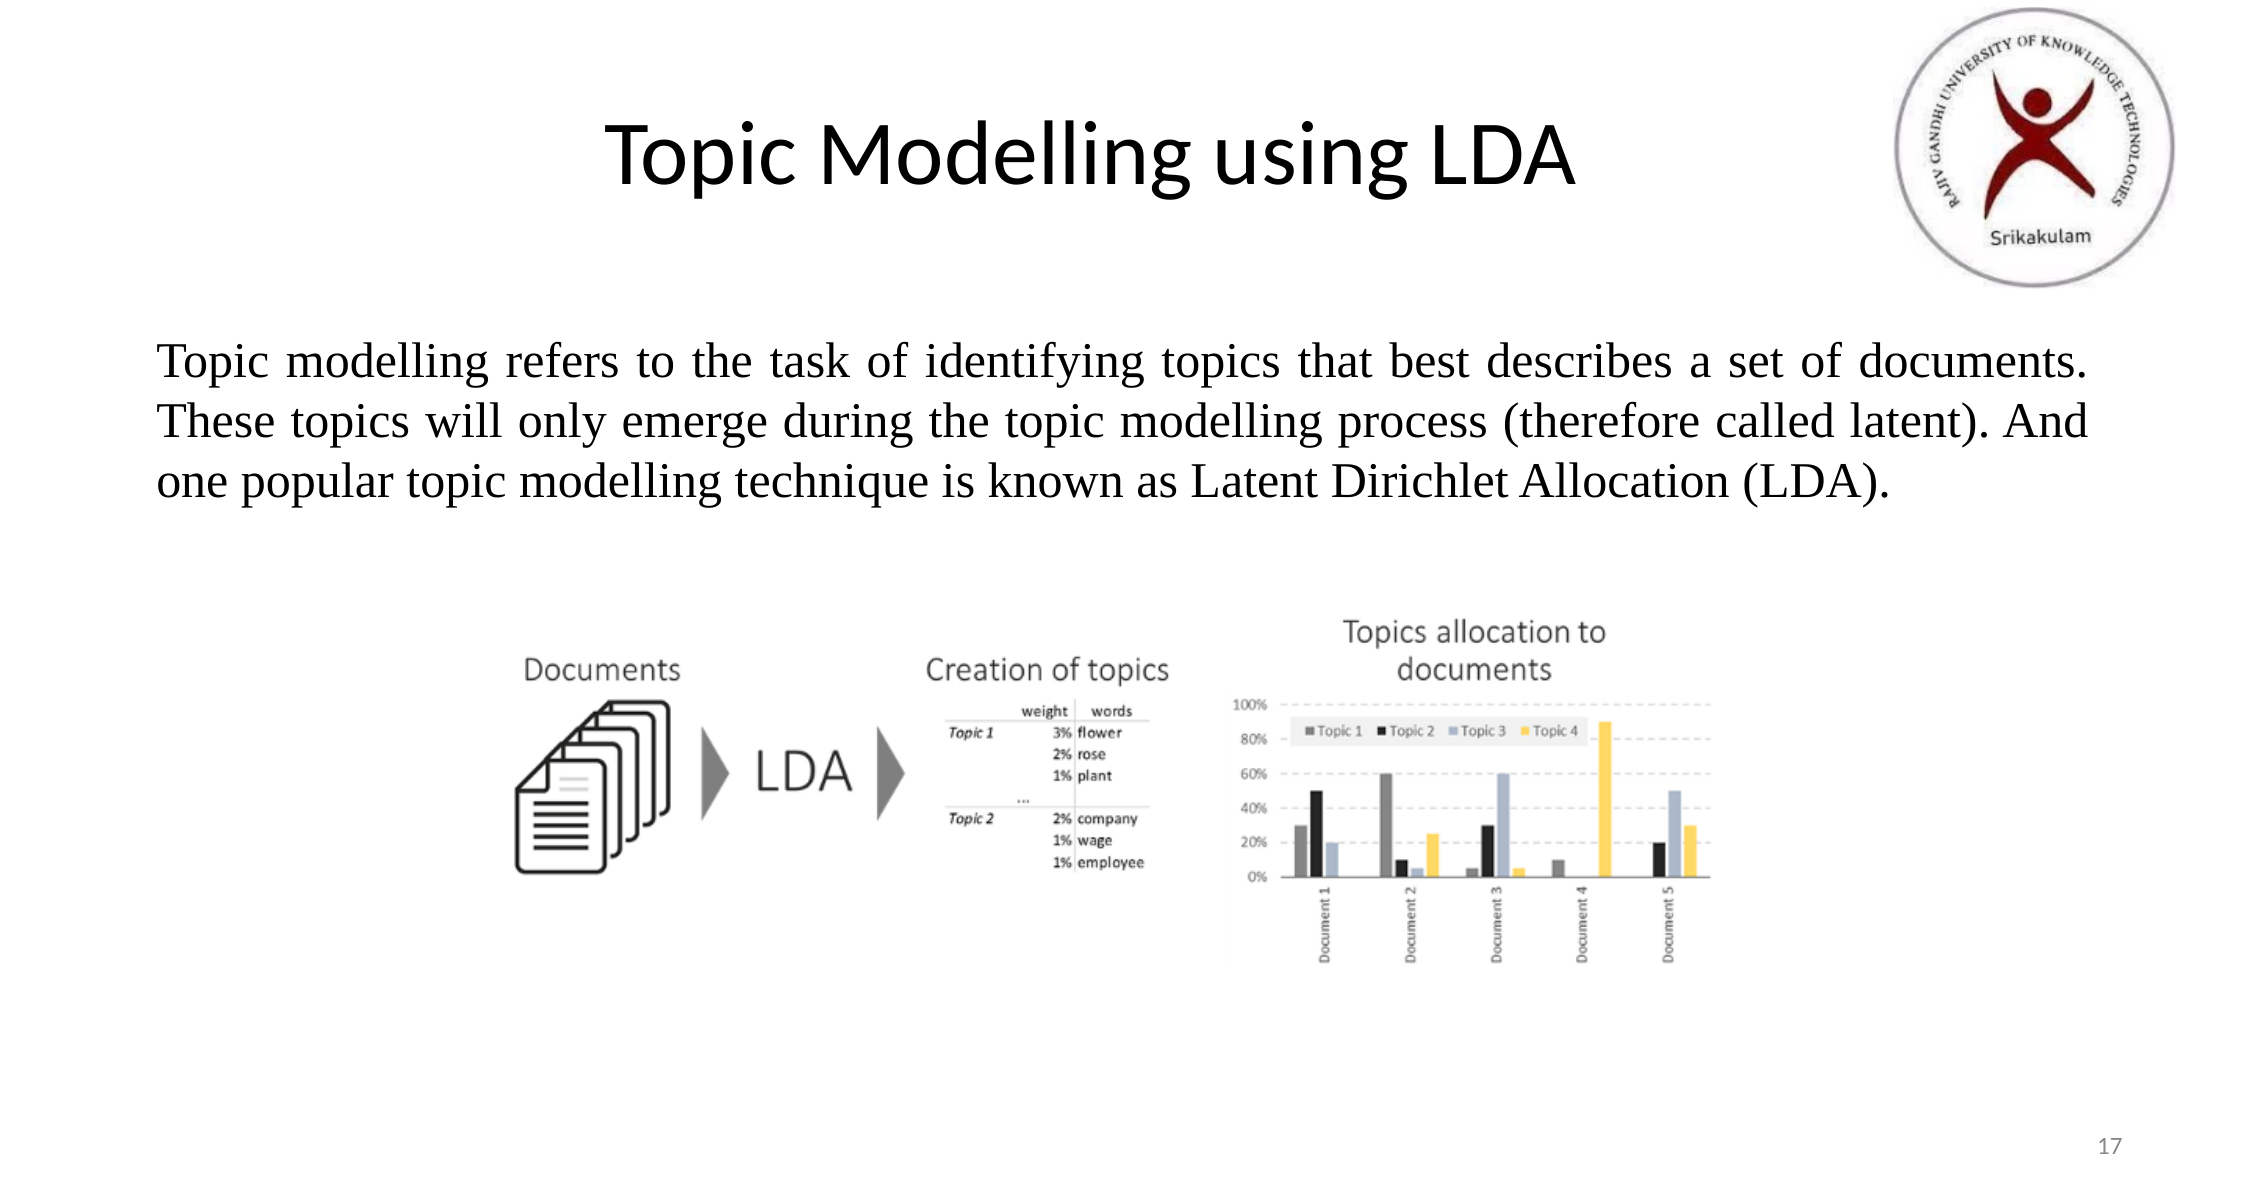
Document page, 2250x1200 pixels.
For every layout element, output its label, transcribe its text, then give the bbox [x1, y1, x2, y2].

title Topic Modelling using LDA [403, 48, 1780, 249]
list Topic modelling refers to the task of identifying topics that best describes a set of documents. These topics will only emerge during the topic modelling process (therefore called latent). And one popular topic modelling technique is known as Latent Dirichlet Allocation (LDA). [141, 320, 2106, 1113]
picture [502, 599, 1722, 968]
picture [1893, 7, 2176, 290]
slide_number ‹#› [1612, 1112, 2138, 1177]
